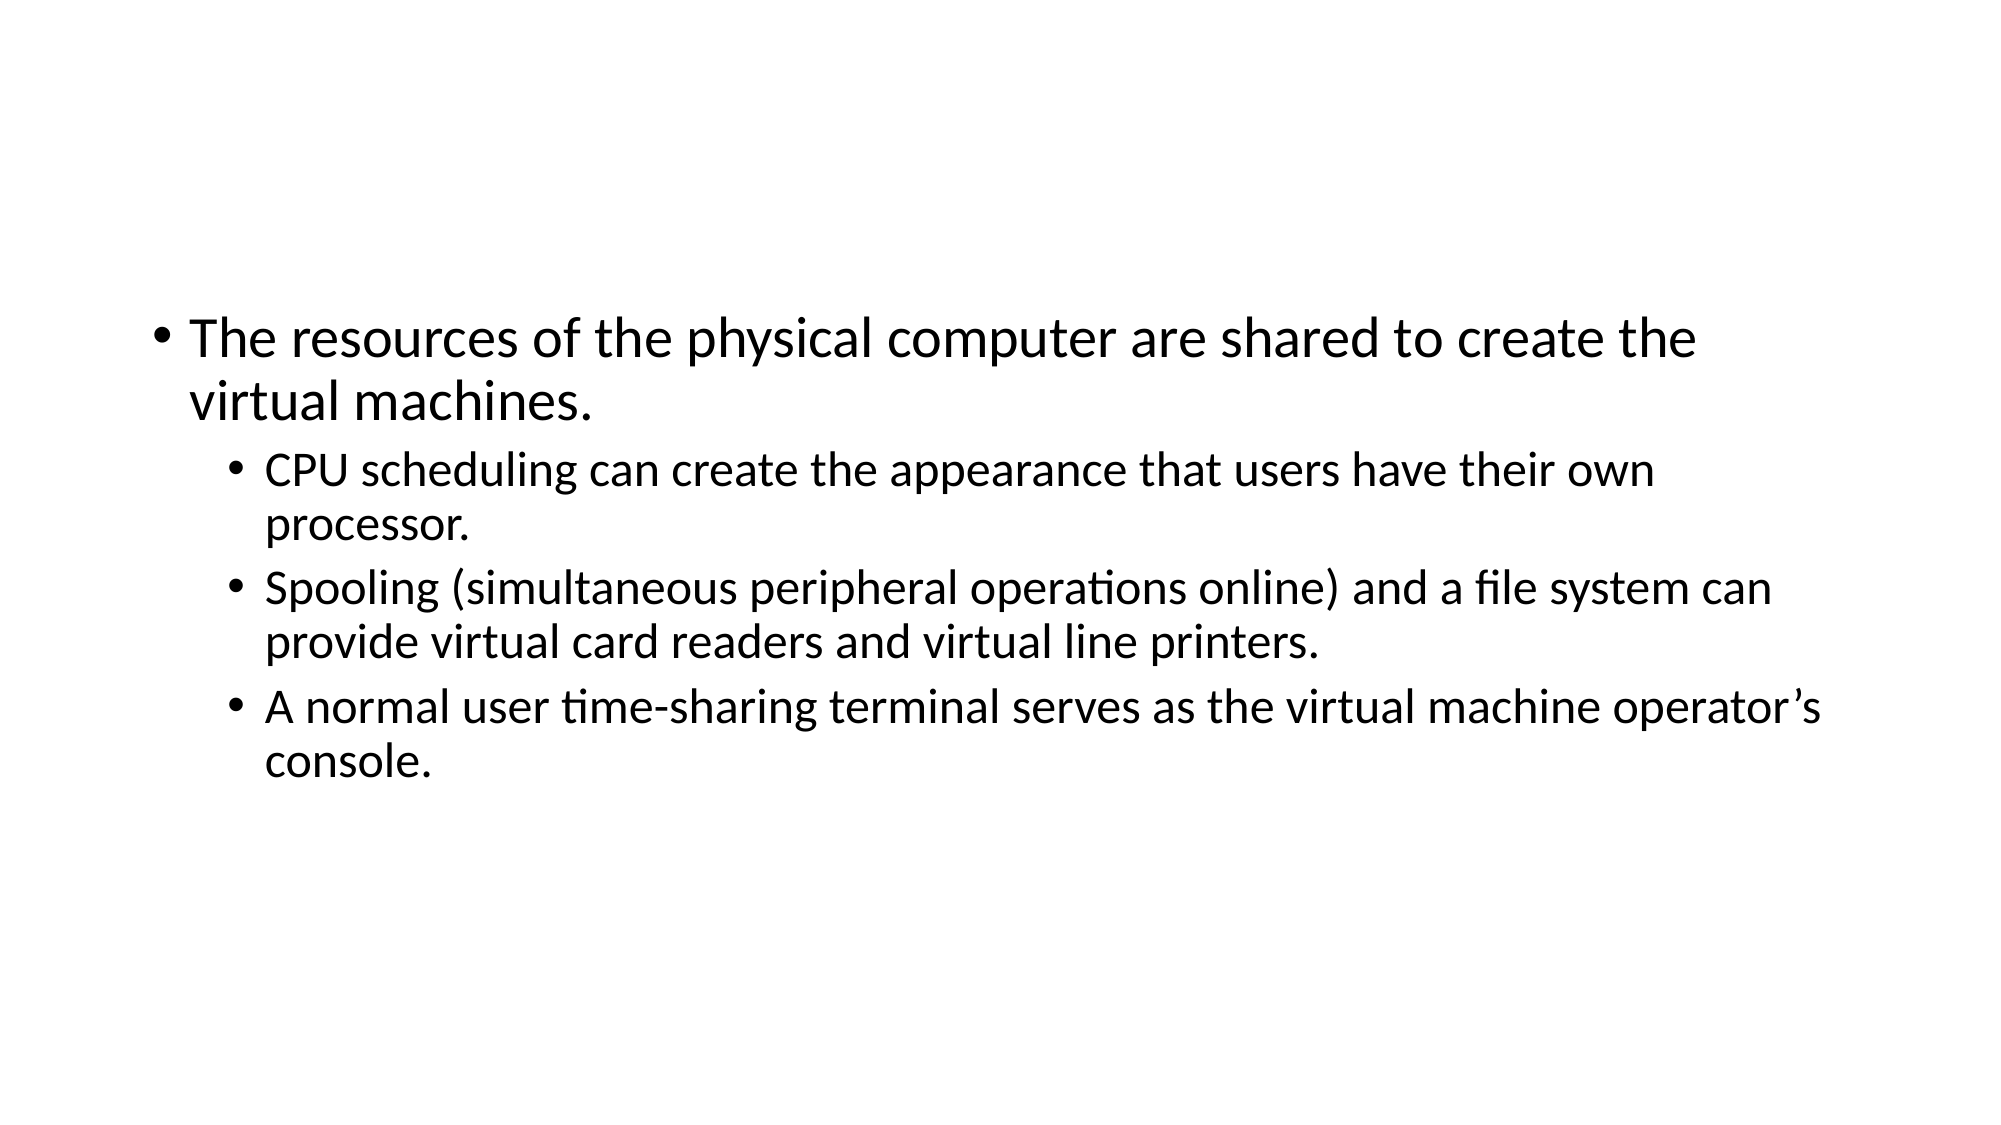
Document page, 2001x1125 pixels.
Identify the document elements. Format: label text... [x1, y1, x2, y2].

list The resources of the physical computer are shared to create the virtual machines. CPU scheduling can create the appearance that users have their own processor. Spooling (simultaneous peripheral operations online) and a file system can provide virtual card readers and virtual line printers. A normal user time-sharing terminal serves as the virtual machine operator’s console. [137, 299, 1863, 1014]
